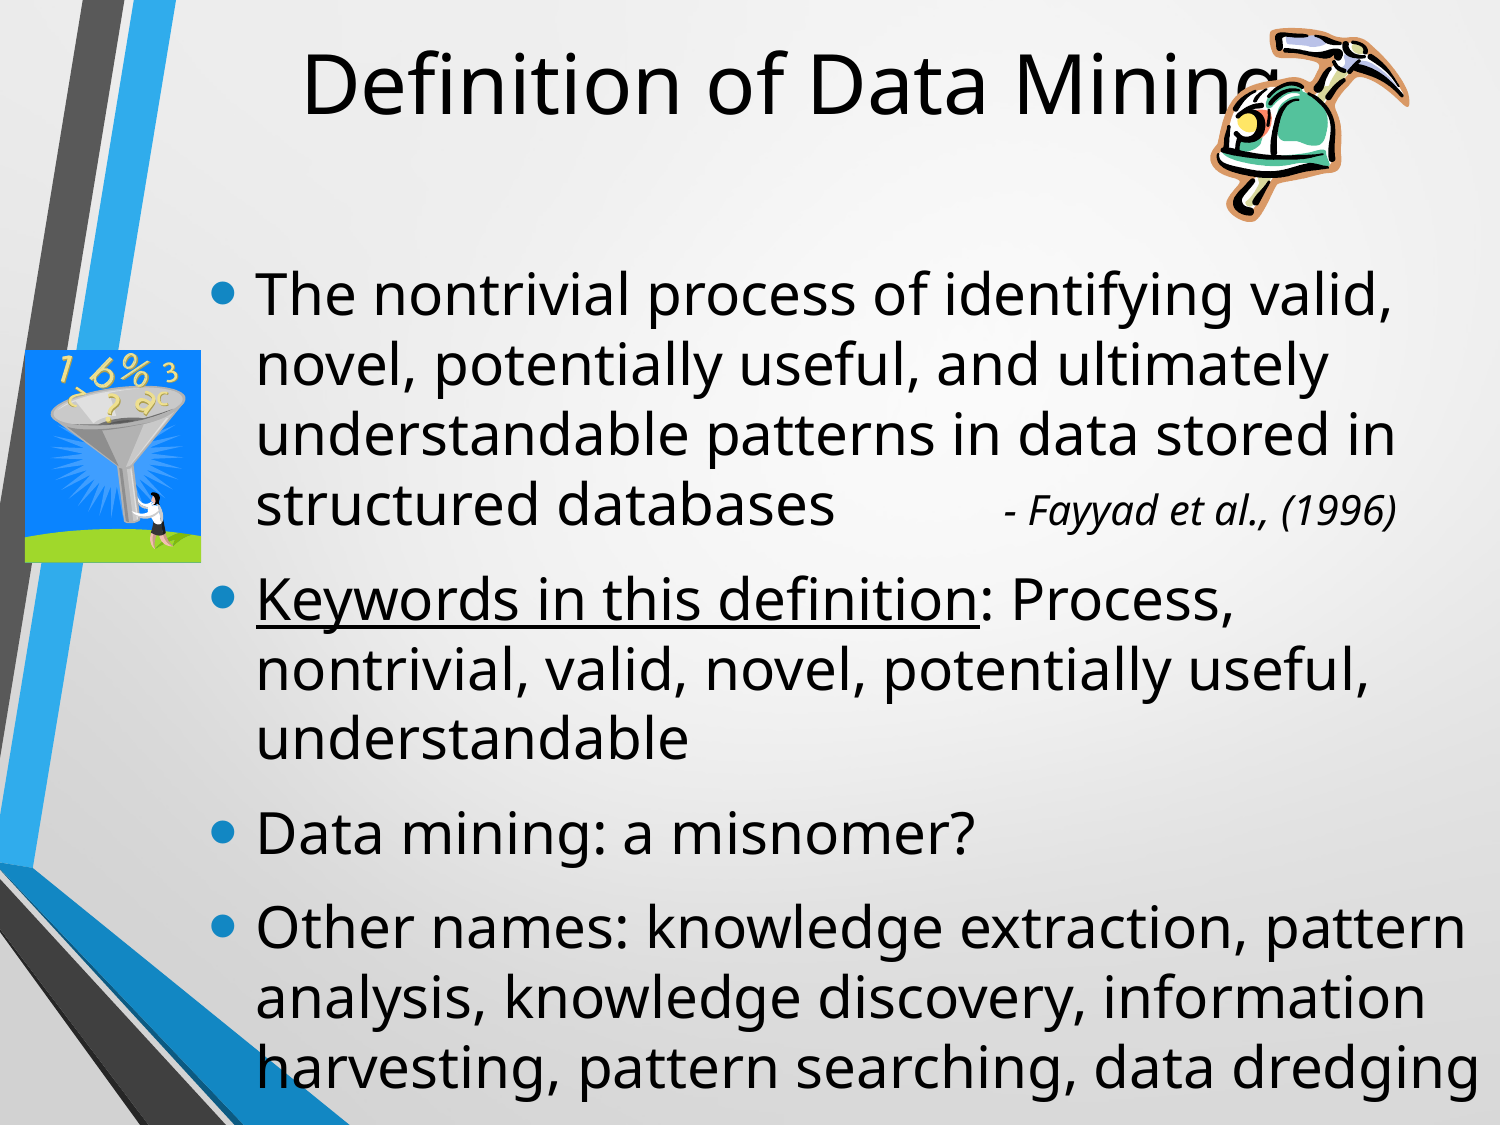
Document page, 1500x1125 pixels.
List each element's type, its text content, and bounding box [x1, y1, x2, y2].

picture [1206, 24, 1413, 226]
picture [24, 349, 202, 563]
list The nontrivial process of identifying valid, novel, potentially useful, and ultimately understandable patterns in data stored in structured databases - Fayyad et al., (1996) Keywords in this definition: Process, nontrivial, valid, novel, potentially useful, understandable Data mining: a misnomer? Other names: knowledge extraction, pattern analysis, knowledge discovery, information harvesting, pattern searching, data dredging [193, 249, 1500, 1038]
title Definition of Data Mining [161, 0, 1425, 163]
